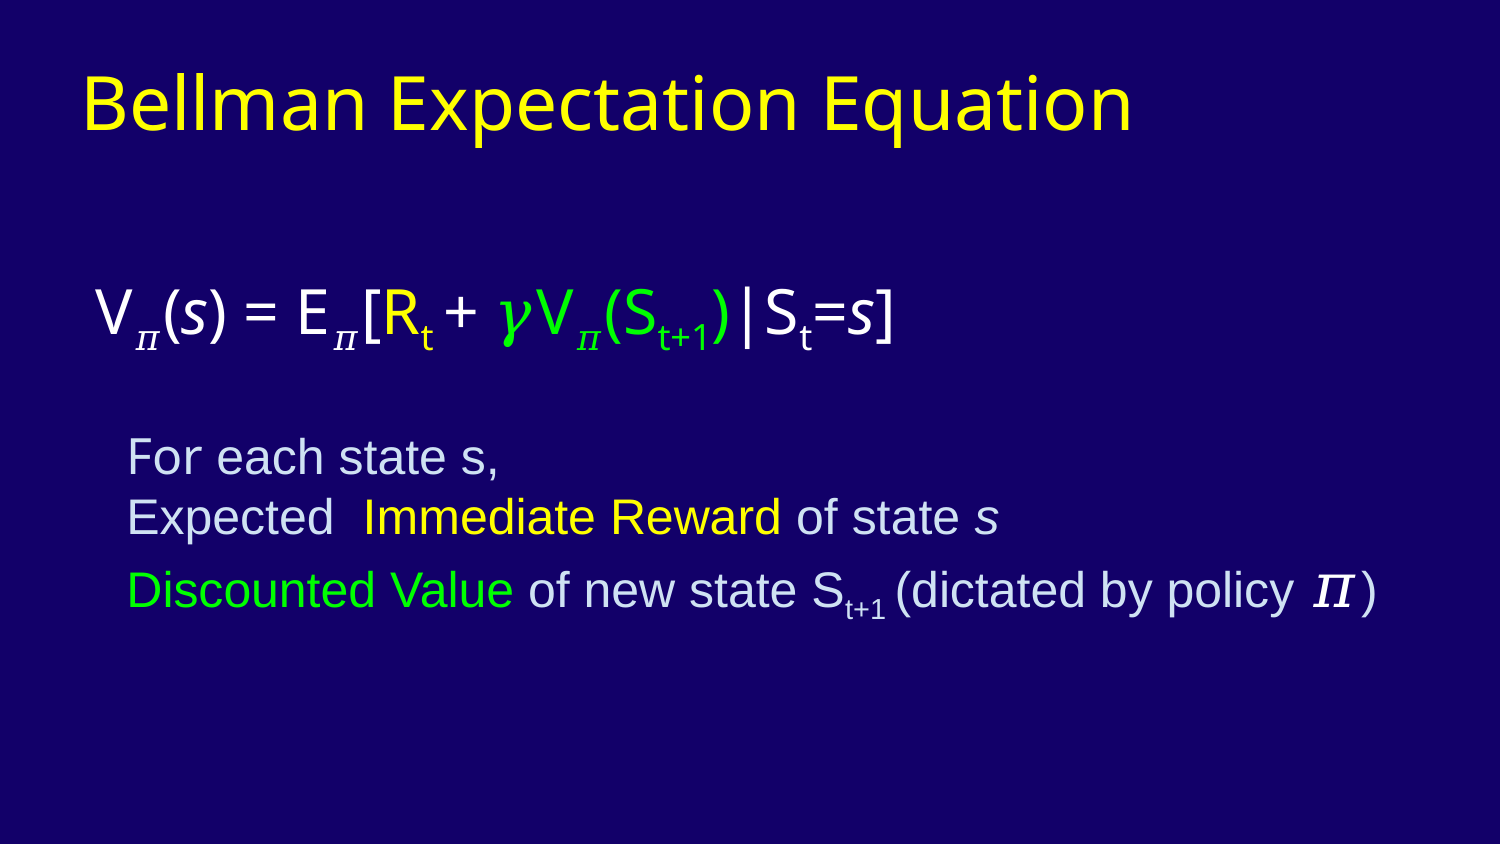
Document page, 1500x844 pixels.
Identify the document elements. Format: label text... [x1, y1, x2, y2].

text_box For each state s, Expected Immediate Reward of state s Discounted Value of new state St+1 (dictated by policy 𝜋) [111, 409, 1420, 786]
title Bellman Expectation Equation [75, 50, 1425, 148]
list V𝜋(s) = E𝜋[Rt + 𝛾V𝜋(St+1)|St=s] [75, 226, 1383, 403]
